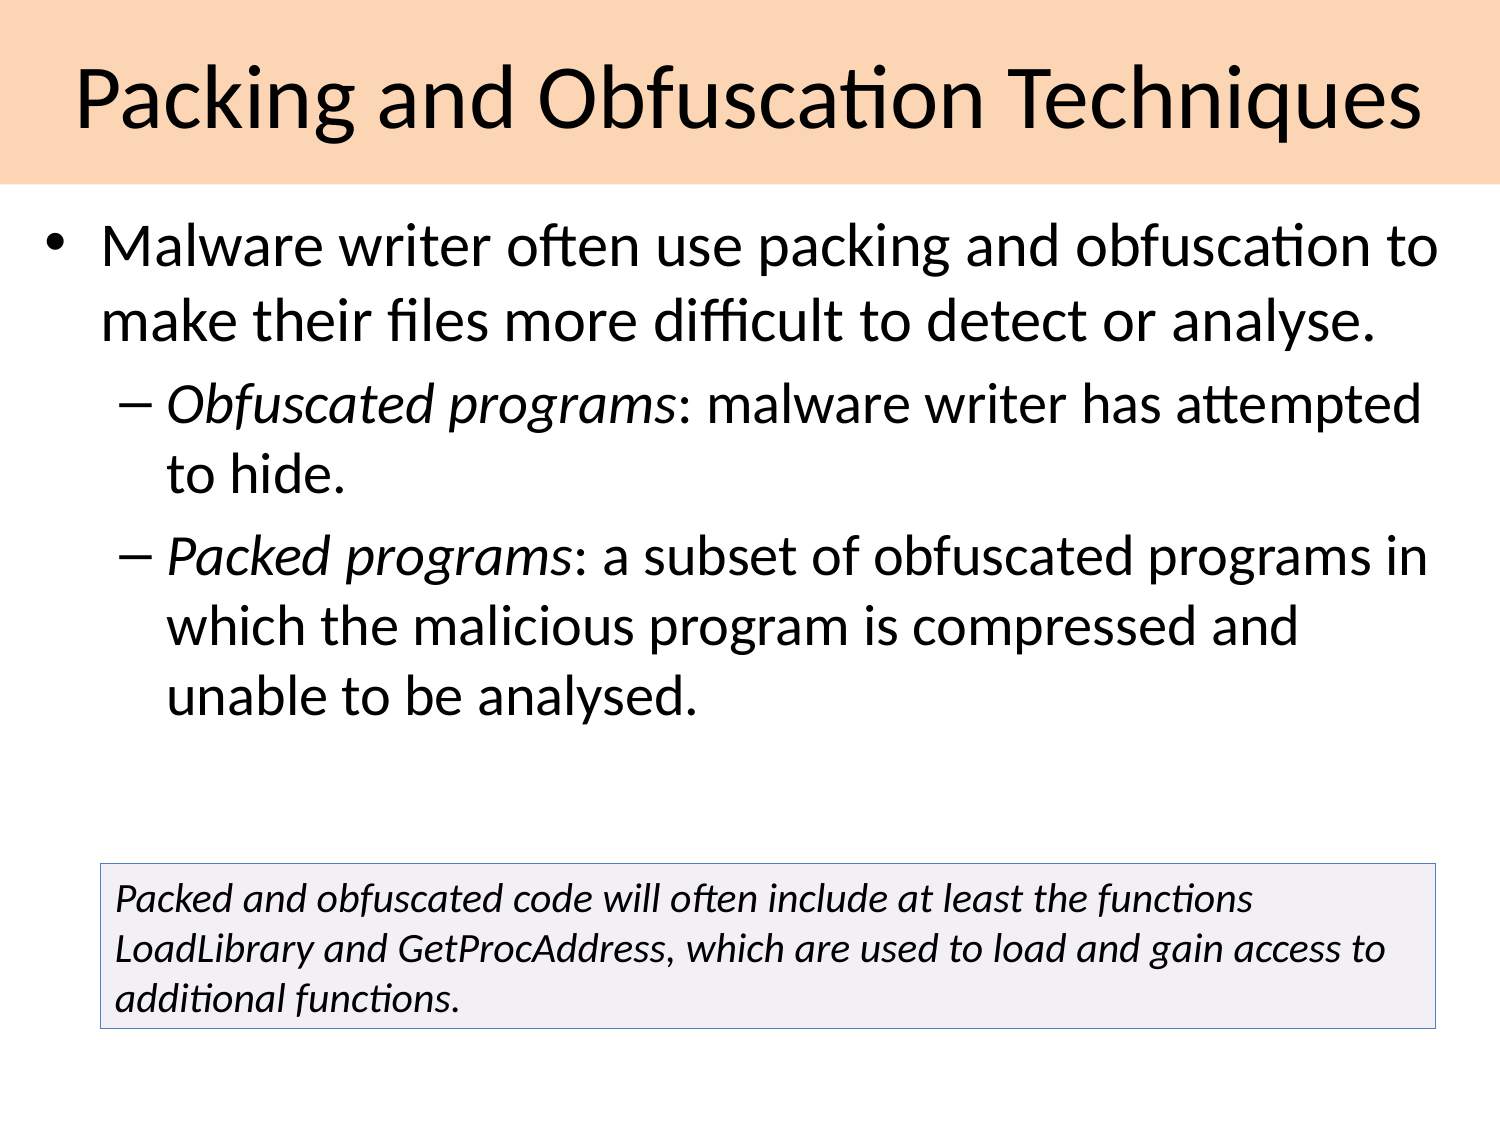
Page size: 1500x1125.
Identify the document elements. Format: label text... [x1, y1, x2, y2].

title Packing and Obfuscation Techniques [0, 0, 1500, 185]
text_box Packed and obfuscated code will often include at least the functions LoadLibrary and GetProcAddress, which are used to load and gain access to additional functions. [100, 863, 1436, 1029]
list Malware writer often use packing and obfuscation to make their files more difficult to detect or analyse. Obfuscated programs: malware writer has attempted to hide. Packed programs: a subset of obfuscated programs in which the malicious program is compressed and unable to be analysed. [29, 196, 1471, 1035]
